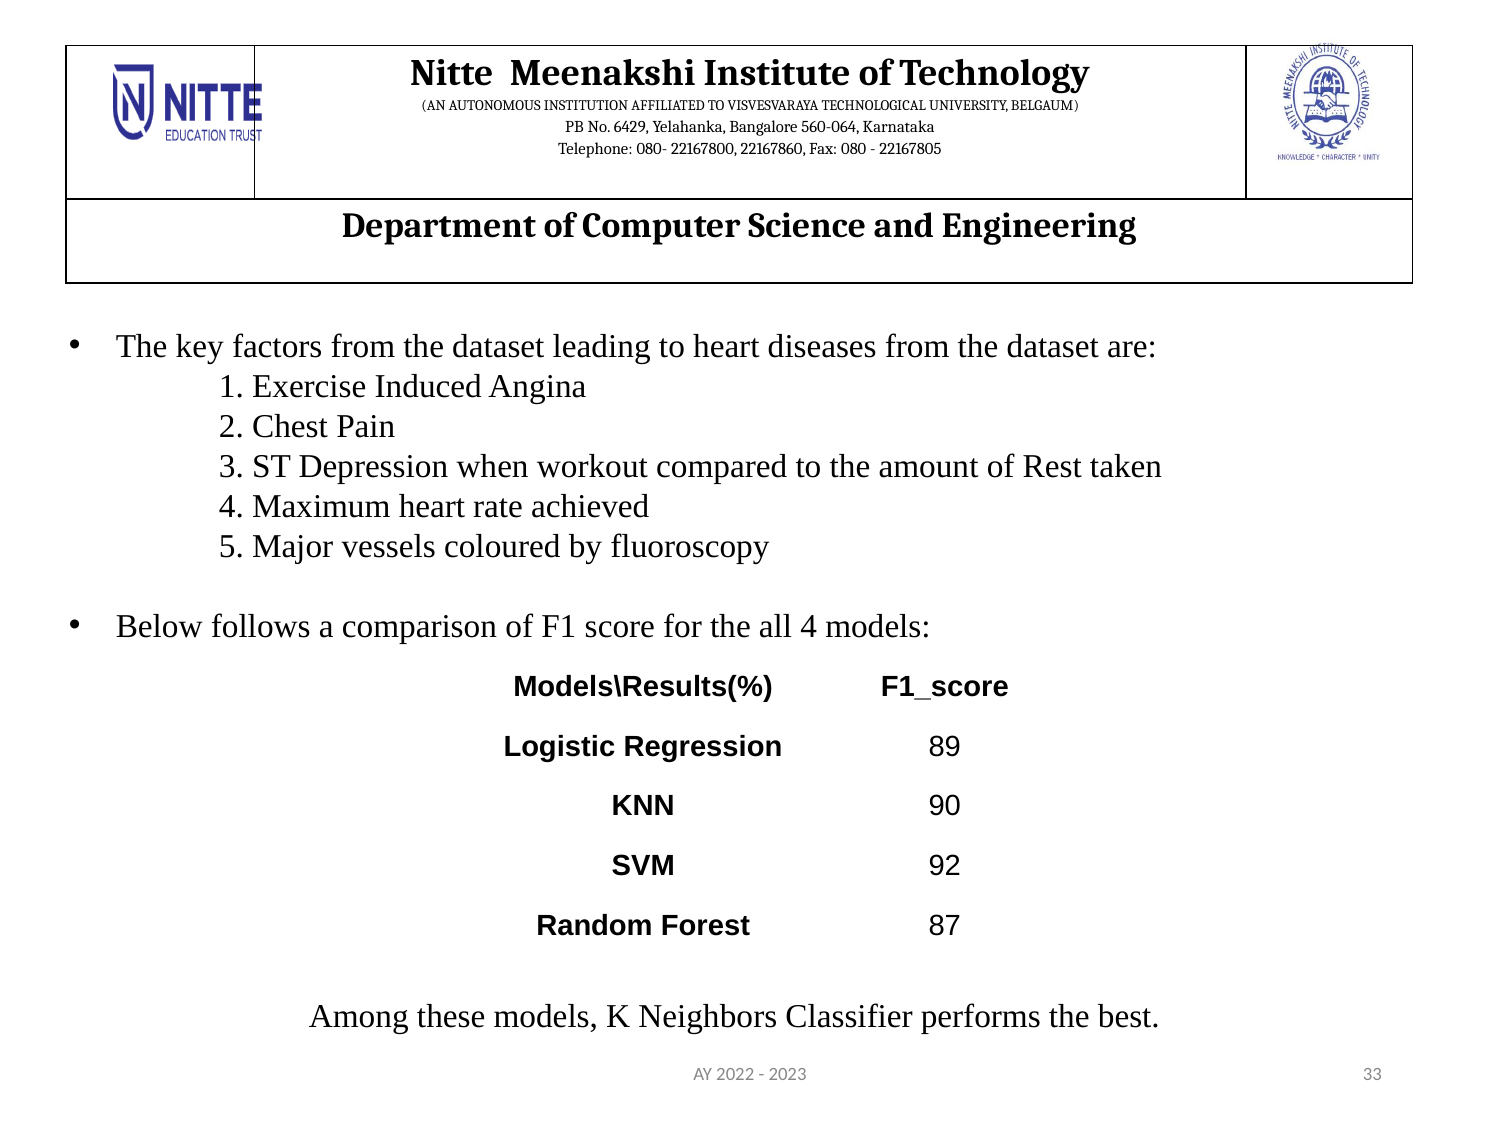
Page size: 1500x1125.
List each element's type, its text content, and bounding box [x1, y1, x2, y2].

table_cell Logistic Regression [448, 722, 838, 782]
footer AY 2022 - 2023 [496, 1042, 1004, 1103]
table_cell 90 [838, 782, 1052, 841]
picture [1274, 37, 1381, 165]
table_cell 87 [838, 901, 1052, 961]
table_cell Random Forest [448, 901, 838, 961]
table_cell 92 [838, 841, 1052, 901]
table_header Models\Results(%) [448, 663, 838, 722]
text_box The key factors from the dataset leading to heart diseases from the dataset are: 1. Exercise Induced Angina 2. Chest Pain 3. ST Depression when workout compared to the amount of Rest taken 4. Maximum heart rate achieved 5. Major vessels coloured by fluoroscopy Below follows a comparison of F1 score for the all 4 models: [54, 317, 1425, 652]
table_header F1_score [838, 663, 1052, 722]
table_cell SVM [448, 841, 838, 901]
picture [112, 60, 263, 142]
table_cell Department of Computer Science and Engineering [67, 200, 1412, 282]
text_box Among these models, K Neighbors Classifier performs the best. [73, 987, 1405, 1042]
table_header Nitte Meenakshi Institute of Technology (AN AUTONOMOUS INSTITUTION AFFILIATED TO VISVESVARAYA TECHNOLOGICAL UNIVERSITY, BELGAUM) PB No. 6429, Yelahanka, Bangalore 560-064, Karnataka Telephone: 080- 22167800, 22167860, Fax: 080 - 22167805 [255, 46, 1245, 198]
table_cell KNN [448, 782, 838, 841]
table_cell 89 [838, 722, 1052, 782]
slide_number 33 [1059, 1042, 1397, 1103]
table_header [1247, 46, 1412, 198]
table_header [67, 46, 254, 198]
